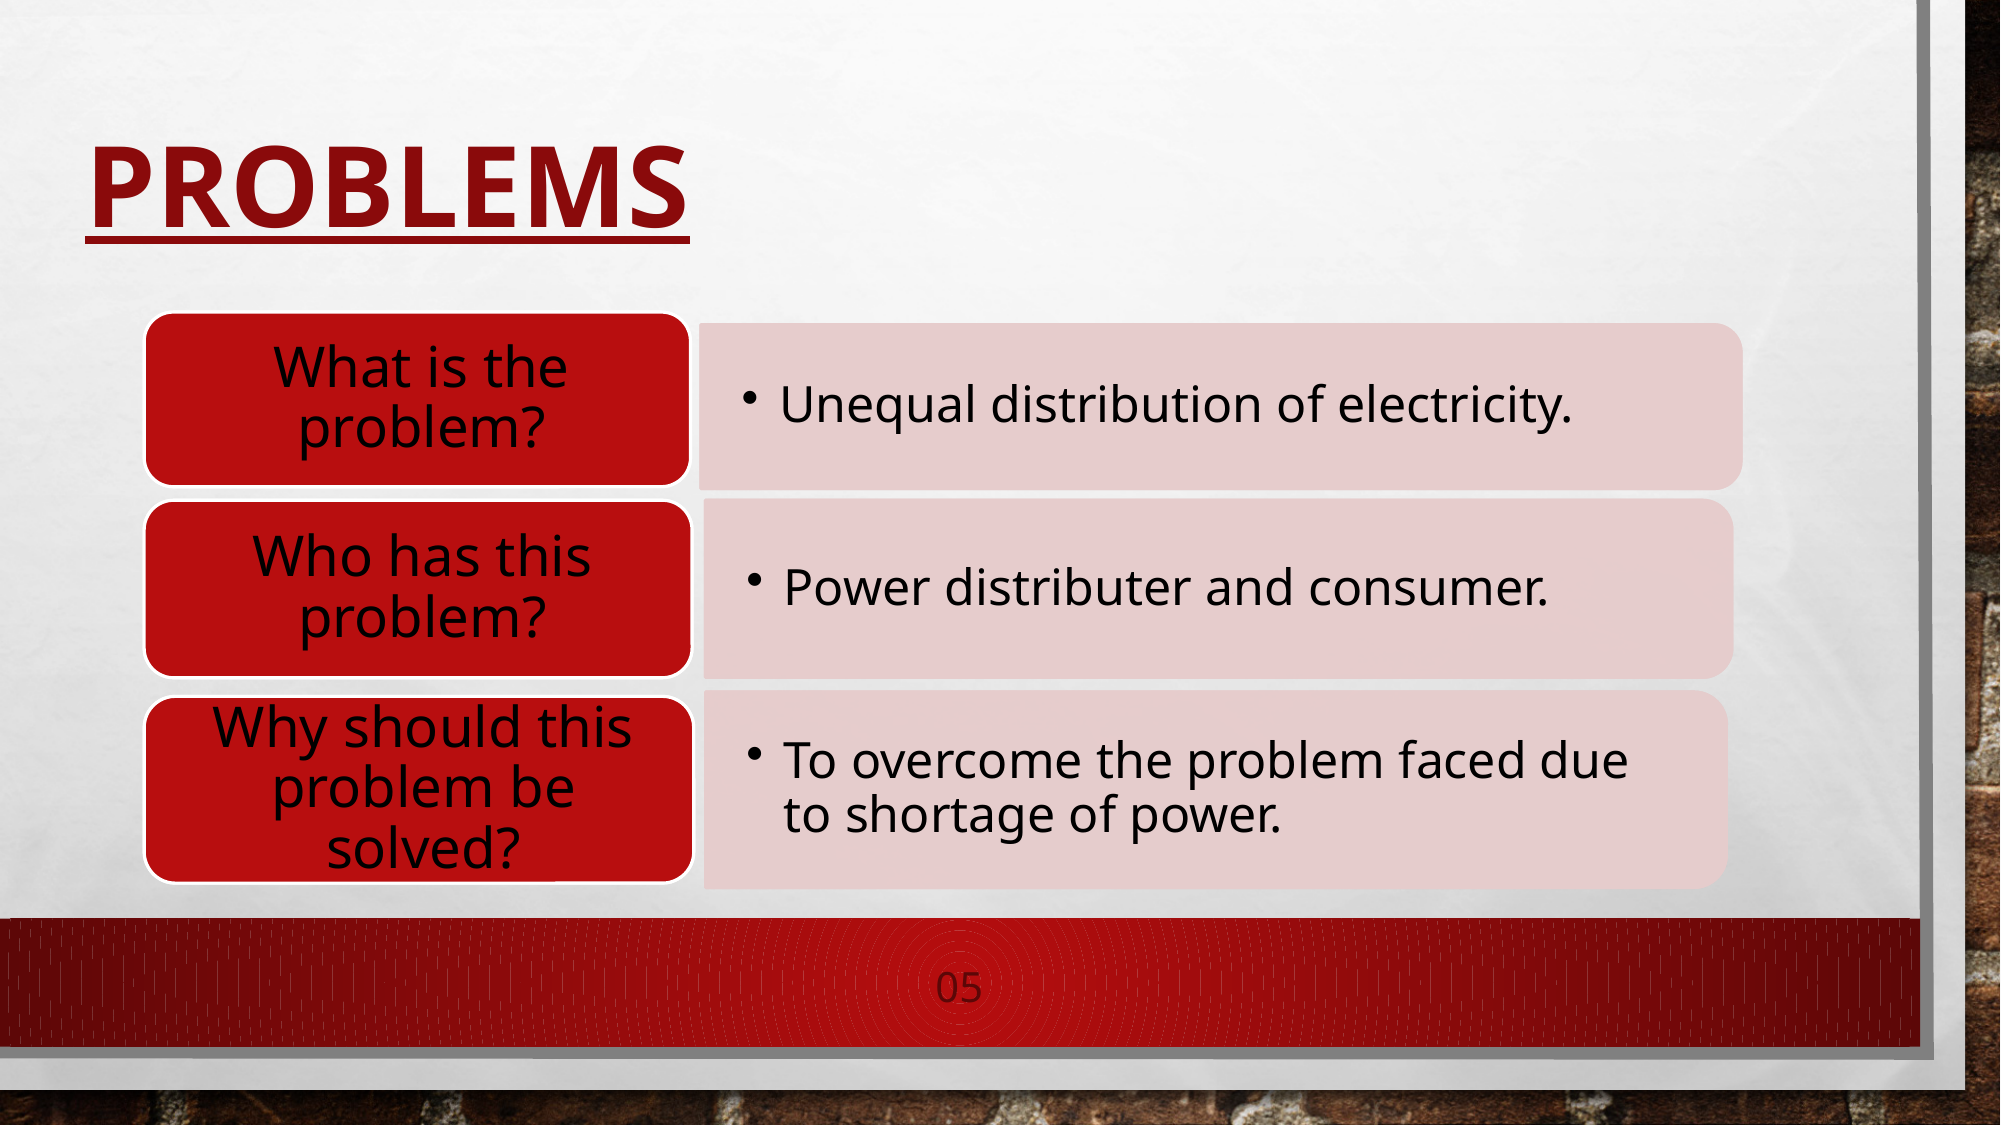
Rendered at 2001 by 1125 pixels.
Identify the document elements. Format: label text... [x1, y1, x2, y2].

slide_number 05 [0, 944, 1919, 1027]
text_box PROBLEMS [0, 96, 1241, 286]
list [136, 310, 1762, 888]
picture [0, 0, 2000, 1125]
